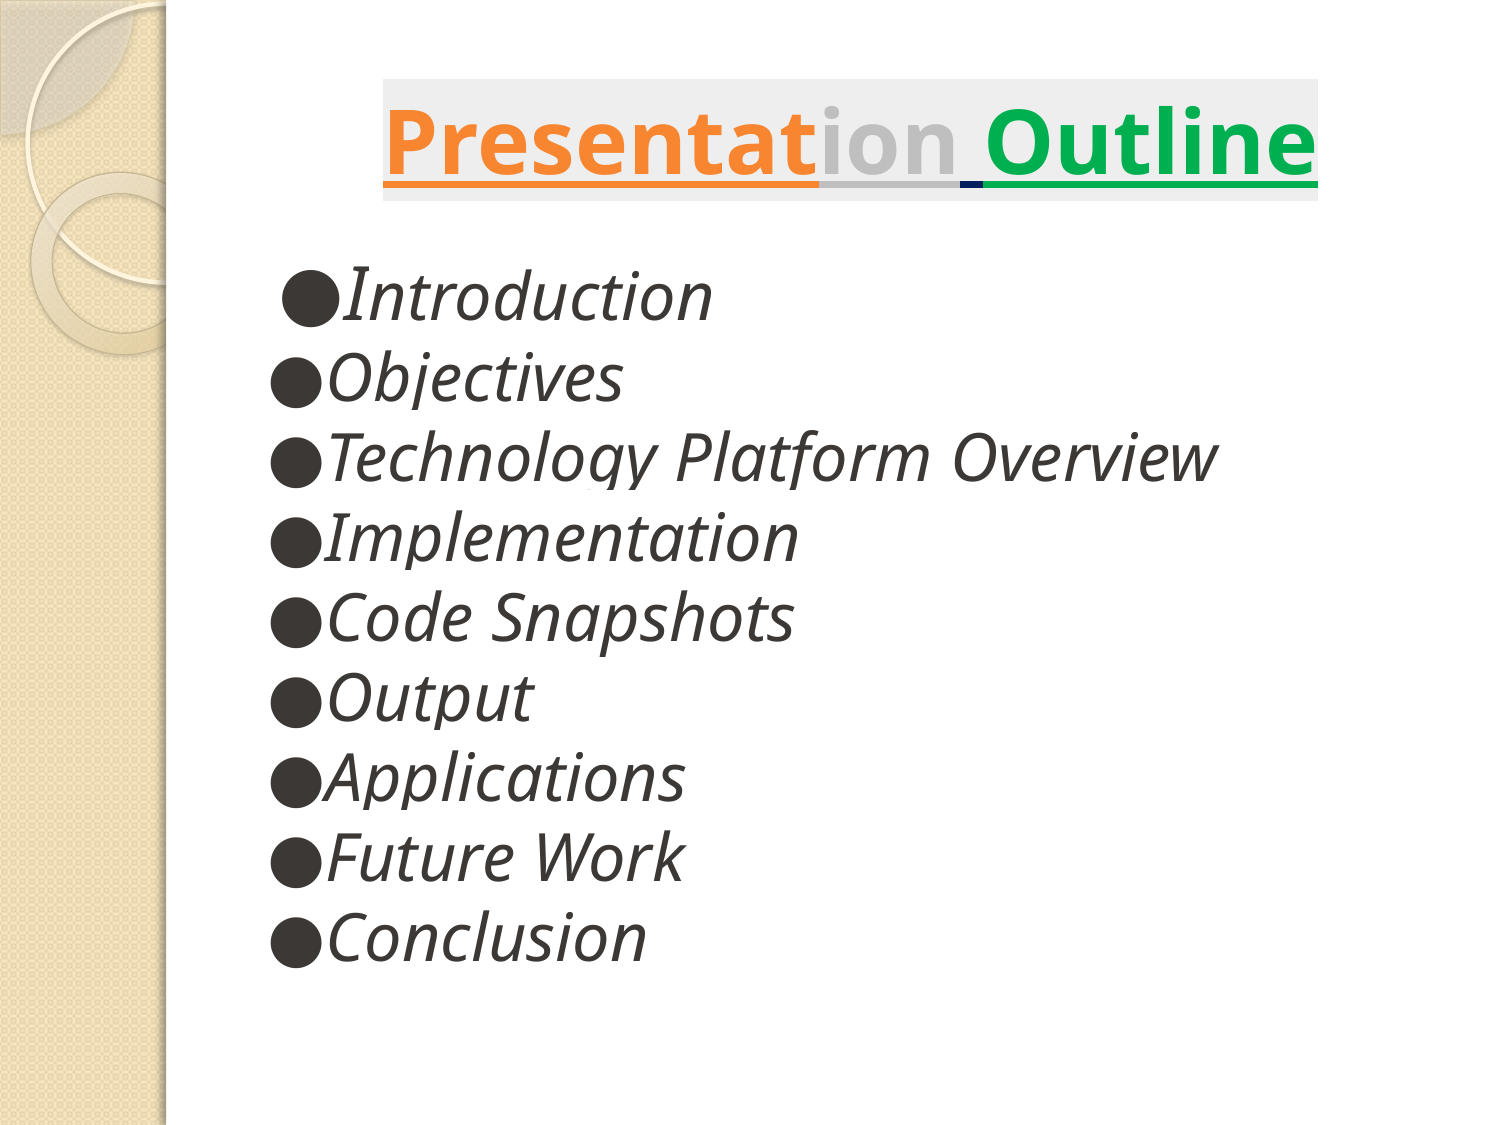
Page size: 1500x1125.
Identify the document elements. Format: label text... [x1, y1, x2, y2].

title Presentation Outline [235, 45, 1466, 233]
list Introduction Objectives Technology Platform Overview Implementation Code Snapshots Output Applications Future Work Conclusion [235, 237, 1466, 1025]
